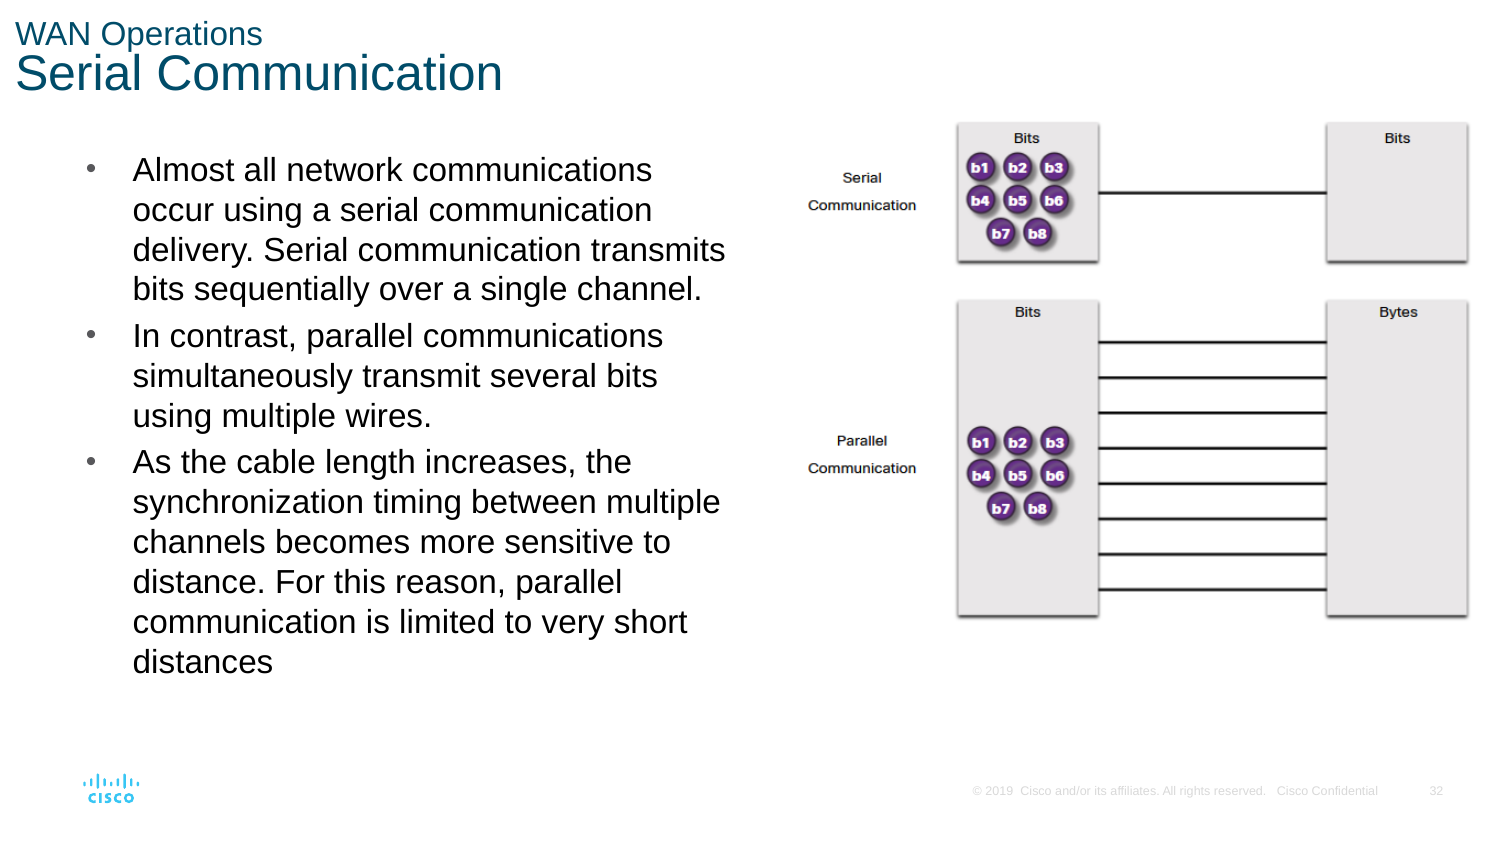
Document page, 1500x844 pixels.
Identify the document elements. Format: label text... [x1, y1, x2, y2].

picture [805, 119, 1474, 625]
title WAN Operations Serial Communication [0, 0, 1369, 121]
list Almost all network communications occur using a serial communication delivery. Serial communication transmits bits sequentially over a single channel. In contrast, parallel communications simultaneously transmit several bits using multiple wires. As the cable length increases, the synchronization timing between multiple channels becomes more sensitive to distance. For this reason, parallel communication is limited to very short distances [70, 140, 750, 686]
